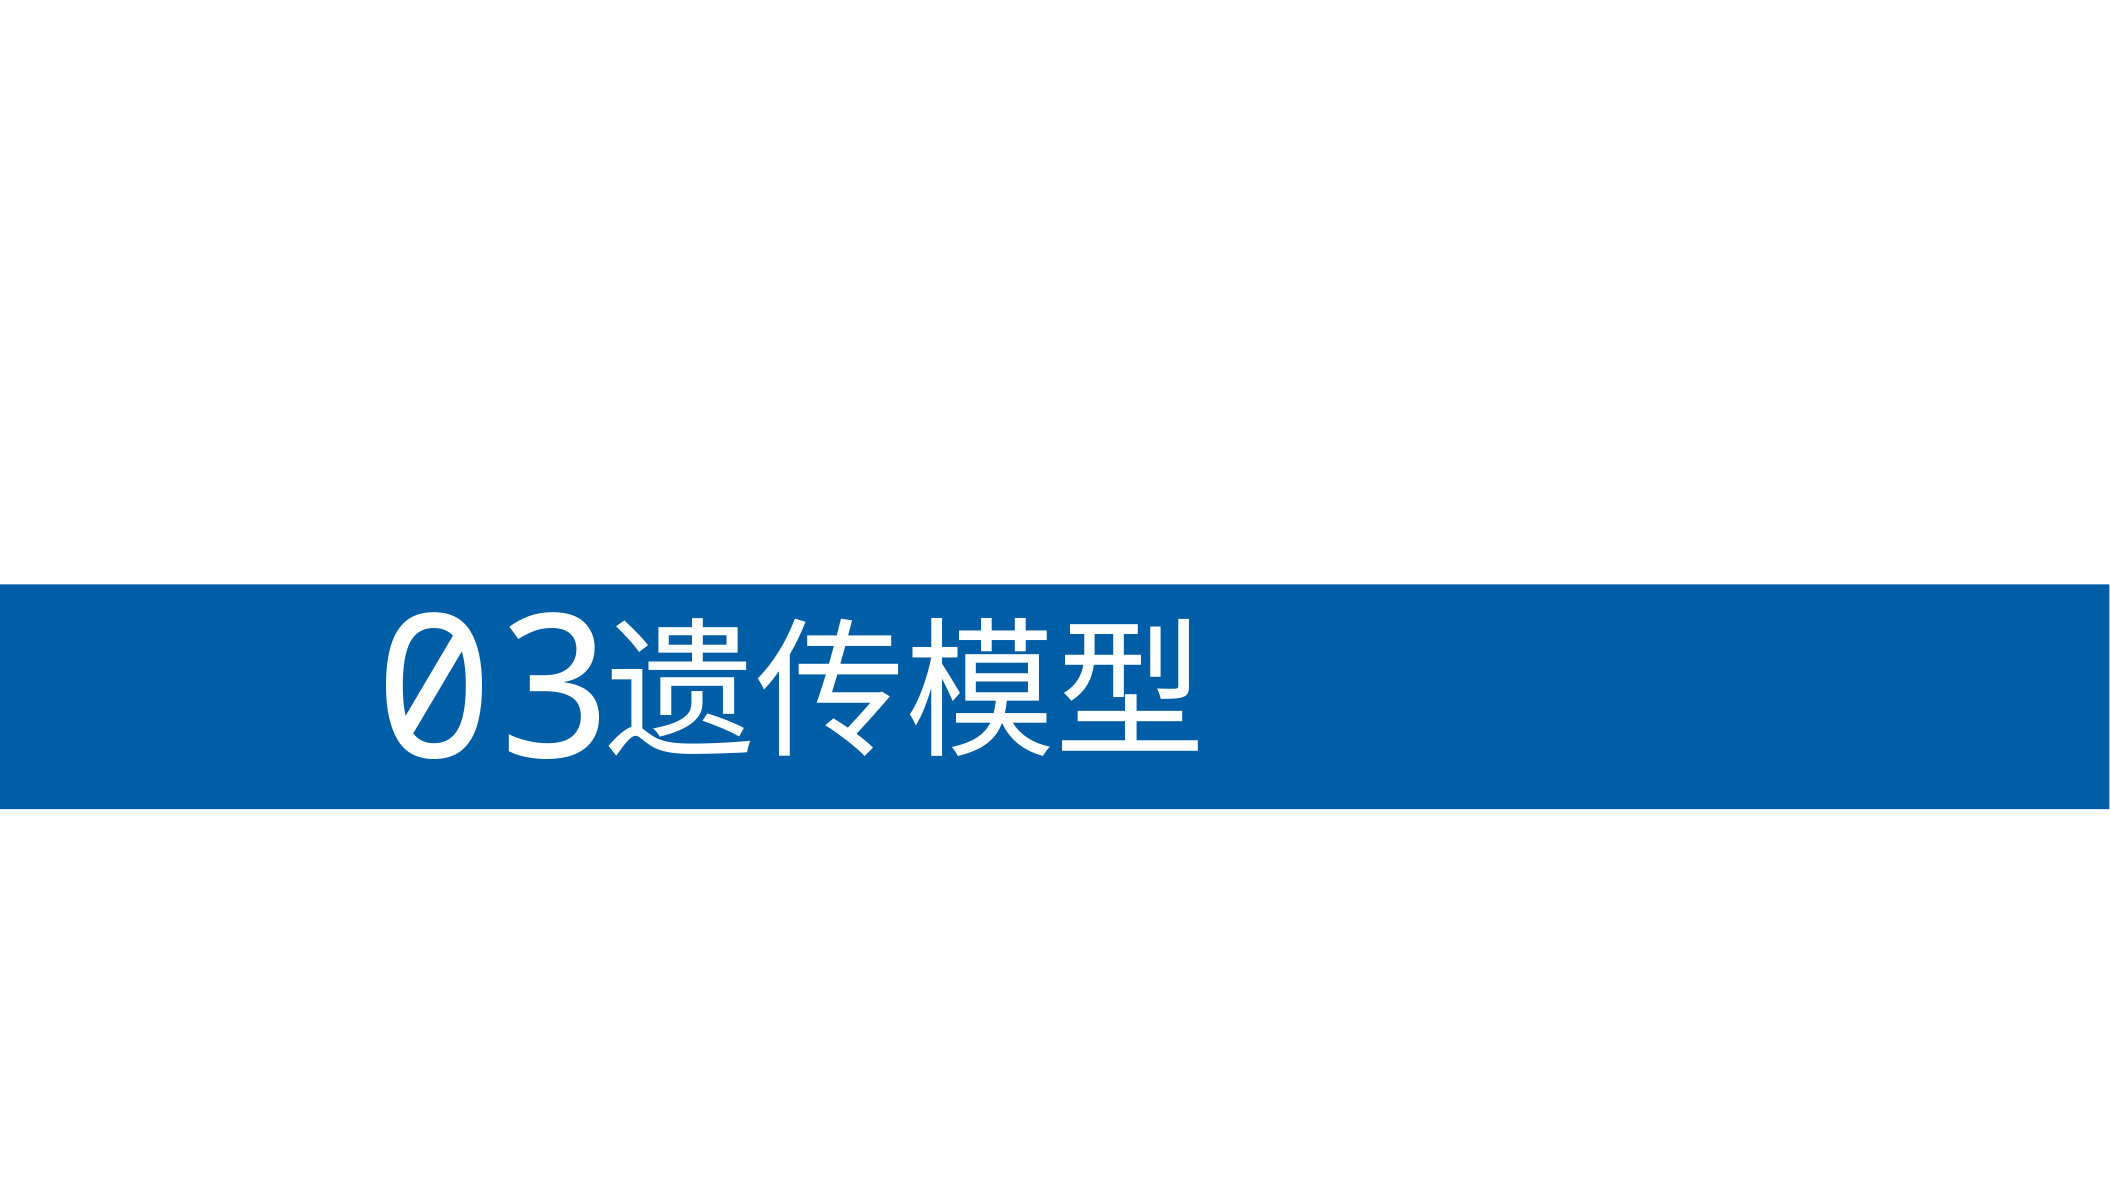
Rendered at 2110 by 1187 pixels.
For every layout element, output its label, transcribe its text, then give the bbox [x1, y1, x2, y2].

text_box 03 [374, 557, 615, 798]
text_box 遗传模型 [605, 615, 2048, 778]
text_box [0, 583, 2110, 810]
